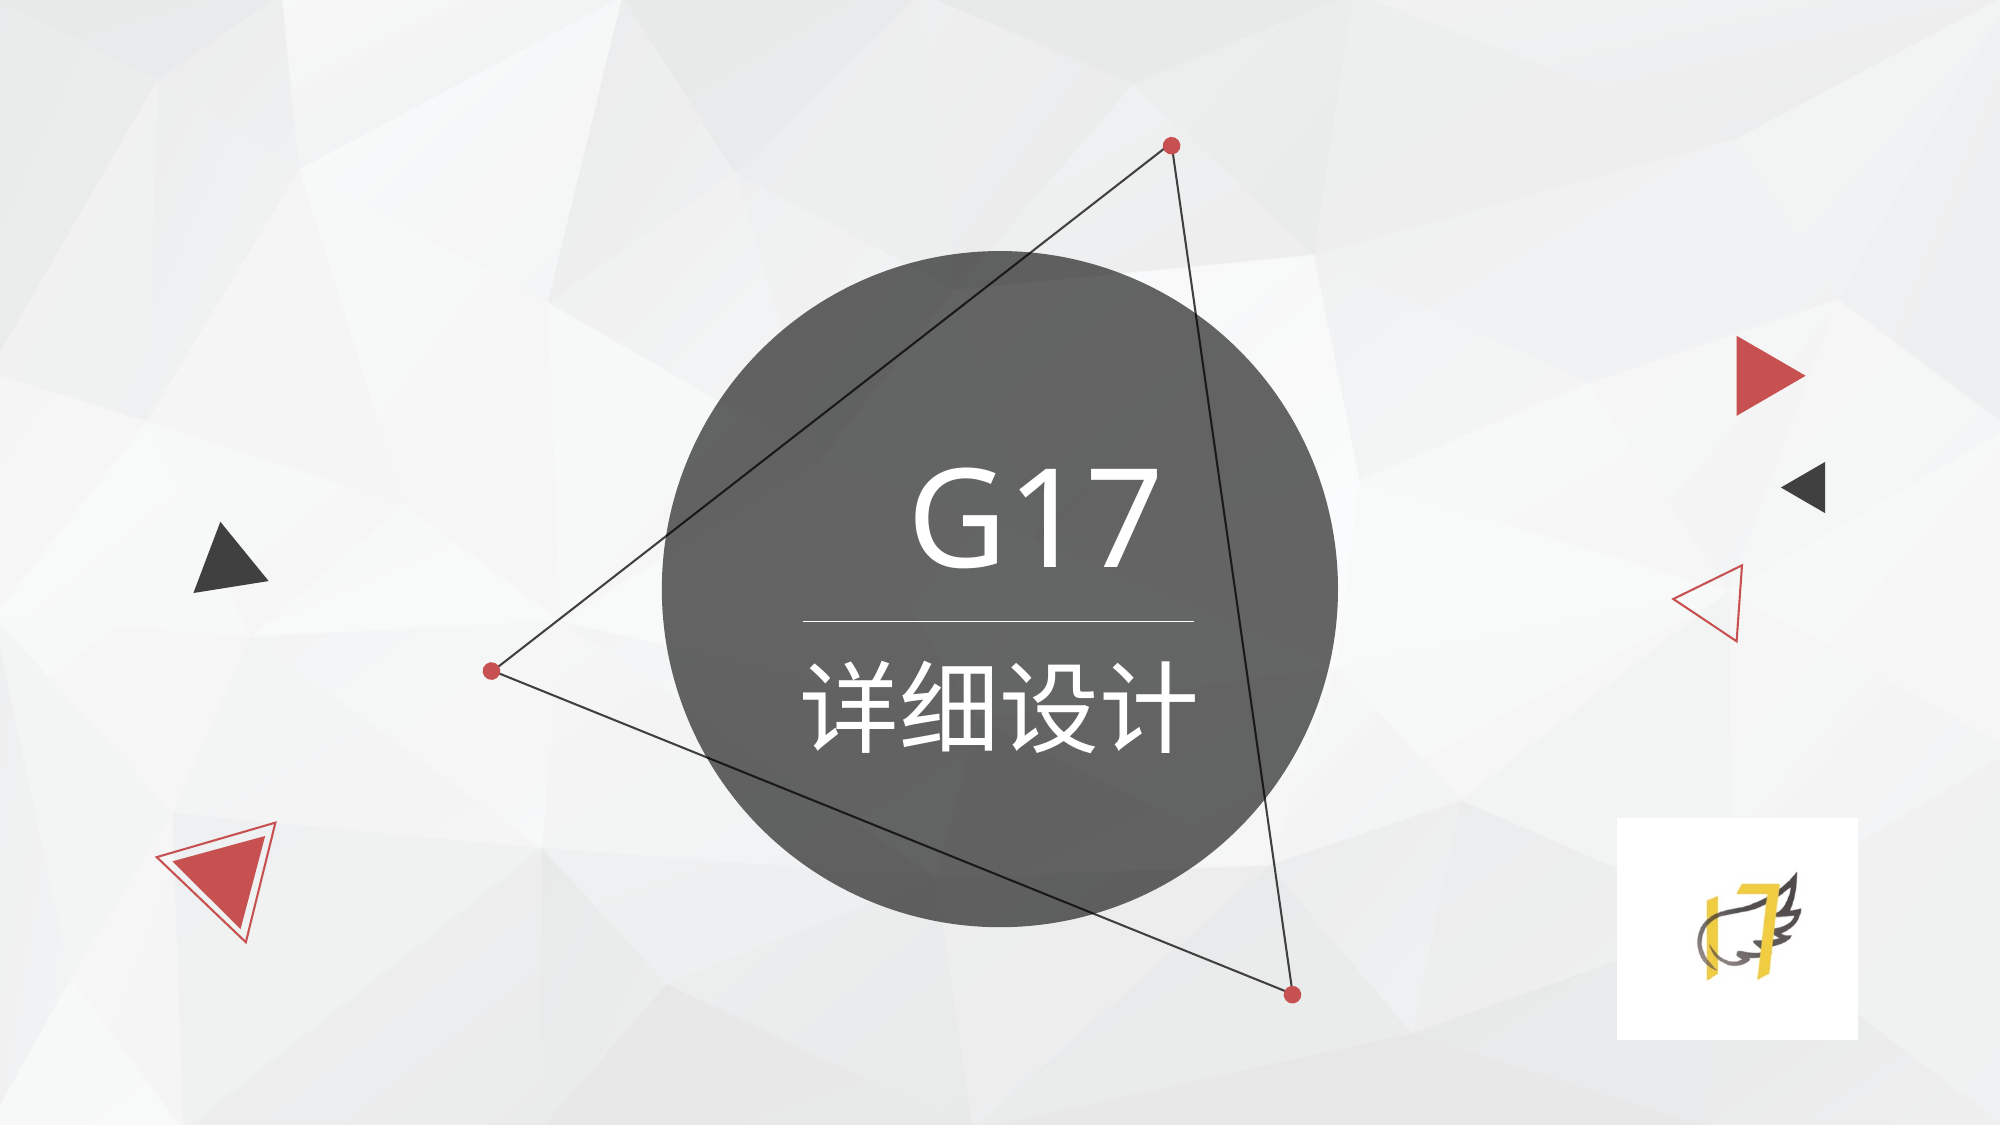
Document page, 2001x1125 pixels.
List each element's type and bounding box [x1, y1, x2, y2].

text_box [1778, 460, 1827, 515]
picture [0, 0, 2000, 1125]
text_box [191, 519, 271, 595]
text_box [661, 251, 1338, 928]
text_box [1671, 563, 1744, 644]
text_box [1736, 335, 1806, 416]
text_box [590, 109, 1472, 869]
text_box [169, 823, 293, 945]
